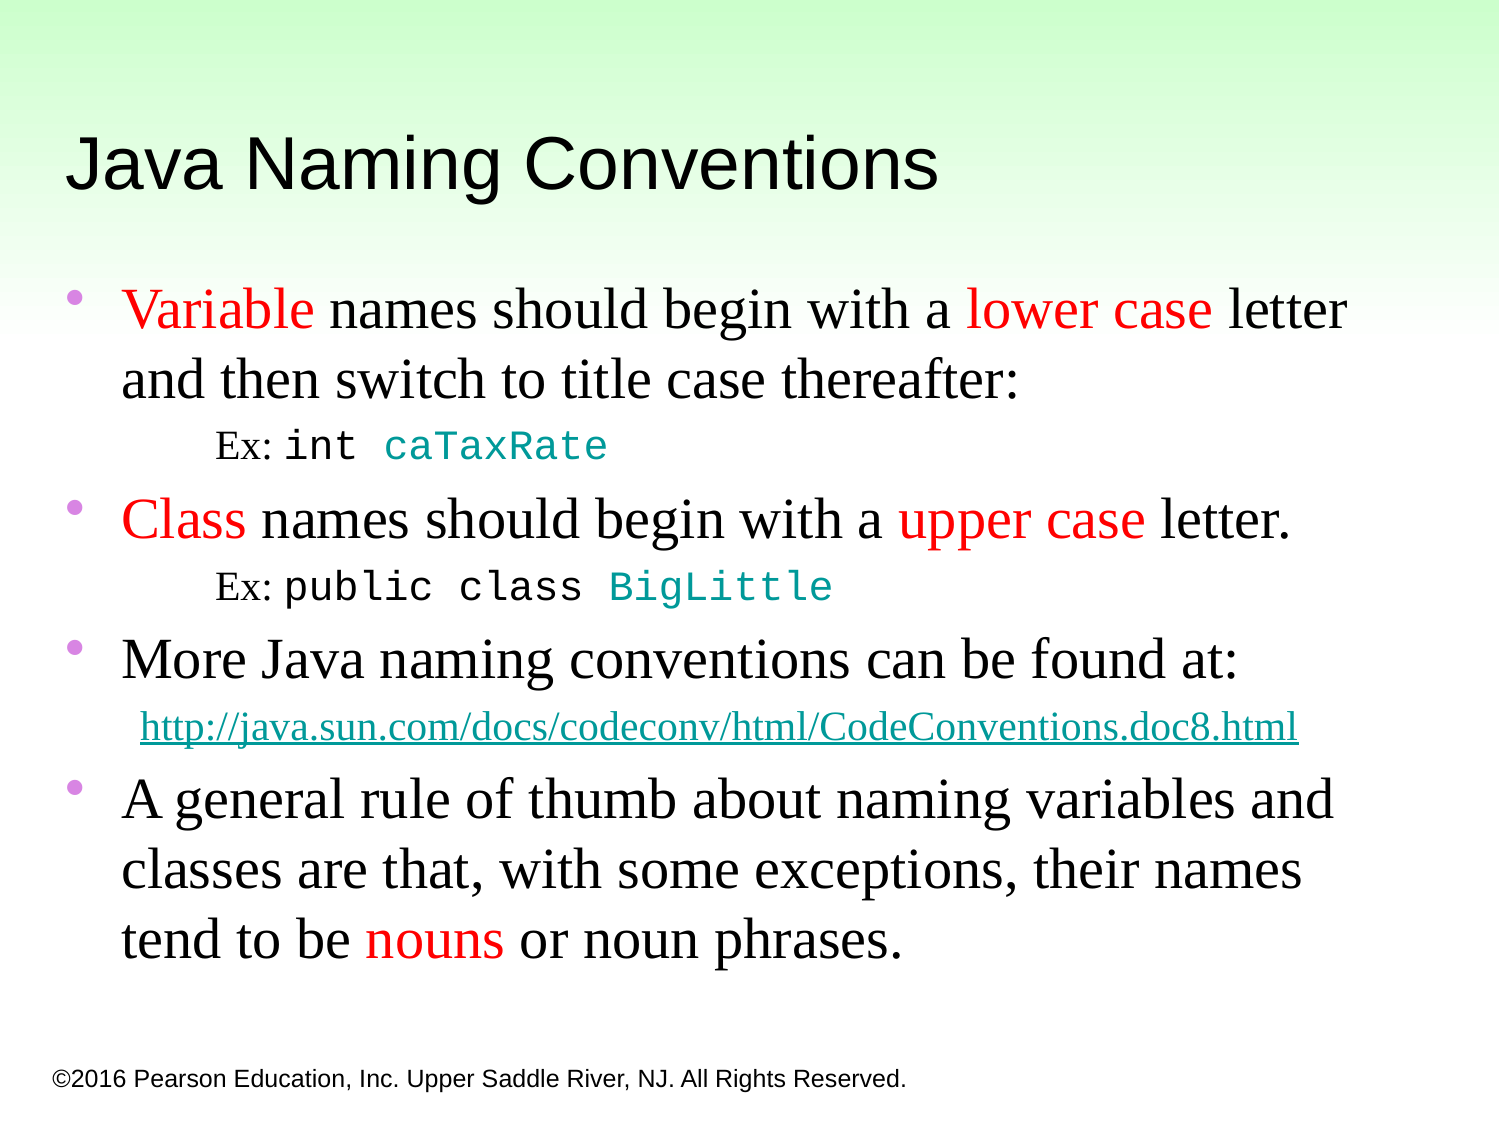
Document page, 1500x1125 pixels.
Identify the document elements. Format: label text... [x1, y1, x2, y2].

list Variable names should begin with a lower case letter and then switch to title case thereafter: Ex: int caTaxRate Class names should begin with a upper case letter. Ex: public class BigLittle More Java naming conventions can be found at: http://java.sun.com/docs/codeconv/html/CodeConventions.doc8.html A general rule of thumb about naming variables and classes are that, with some exceptions, their names tend to be nouns or noun phrases. [49, 262, 1411, 1013]
title Java Naming Conventions [49, 49, 1463, 213]
